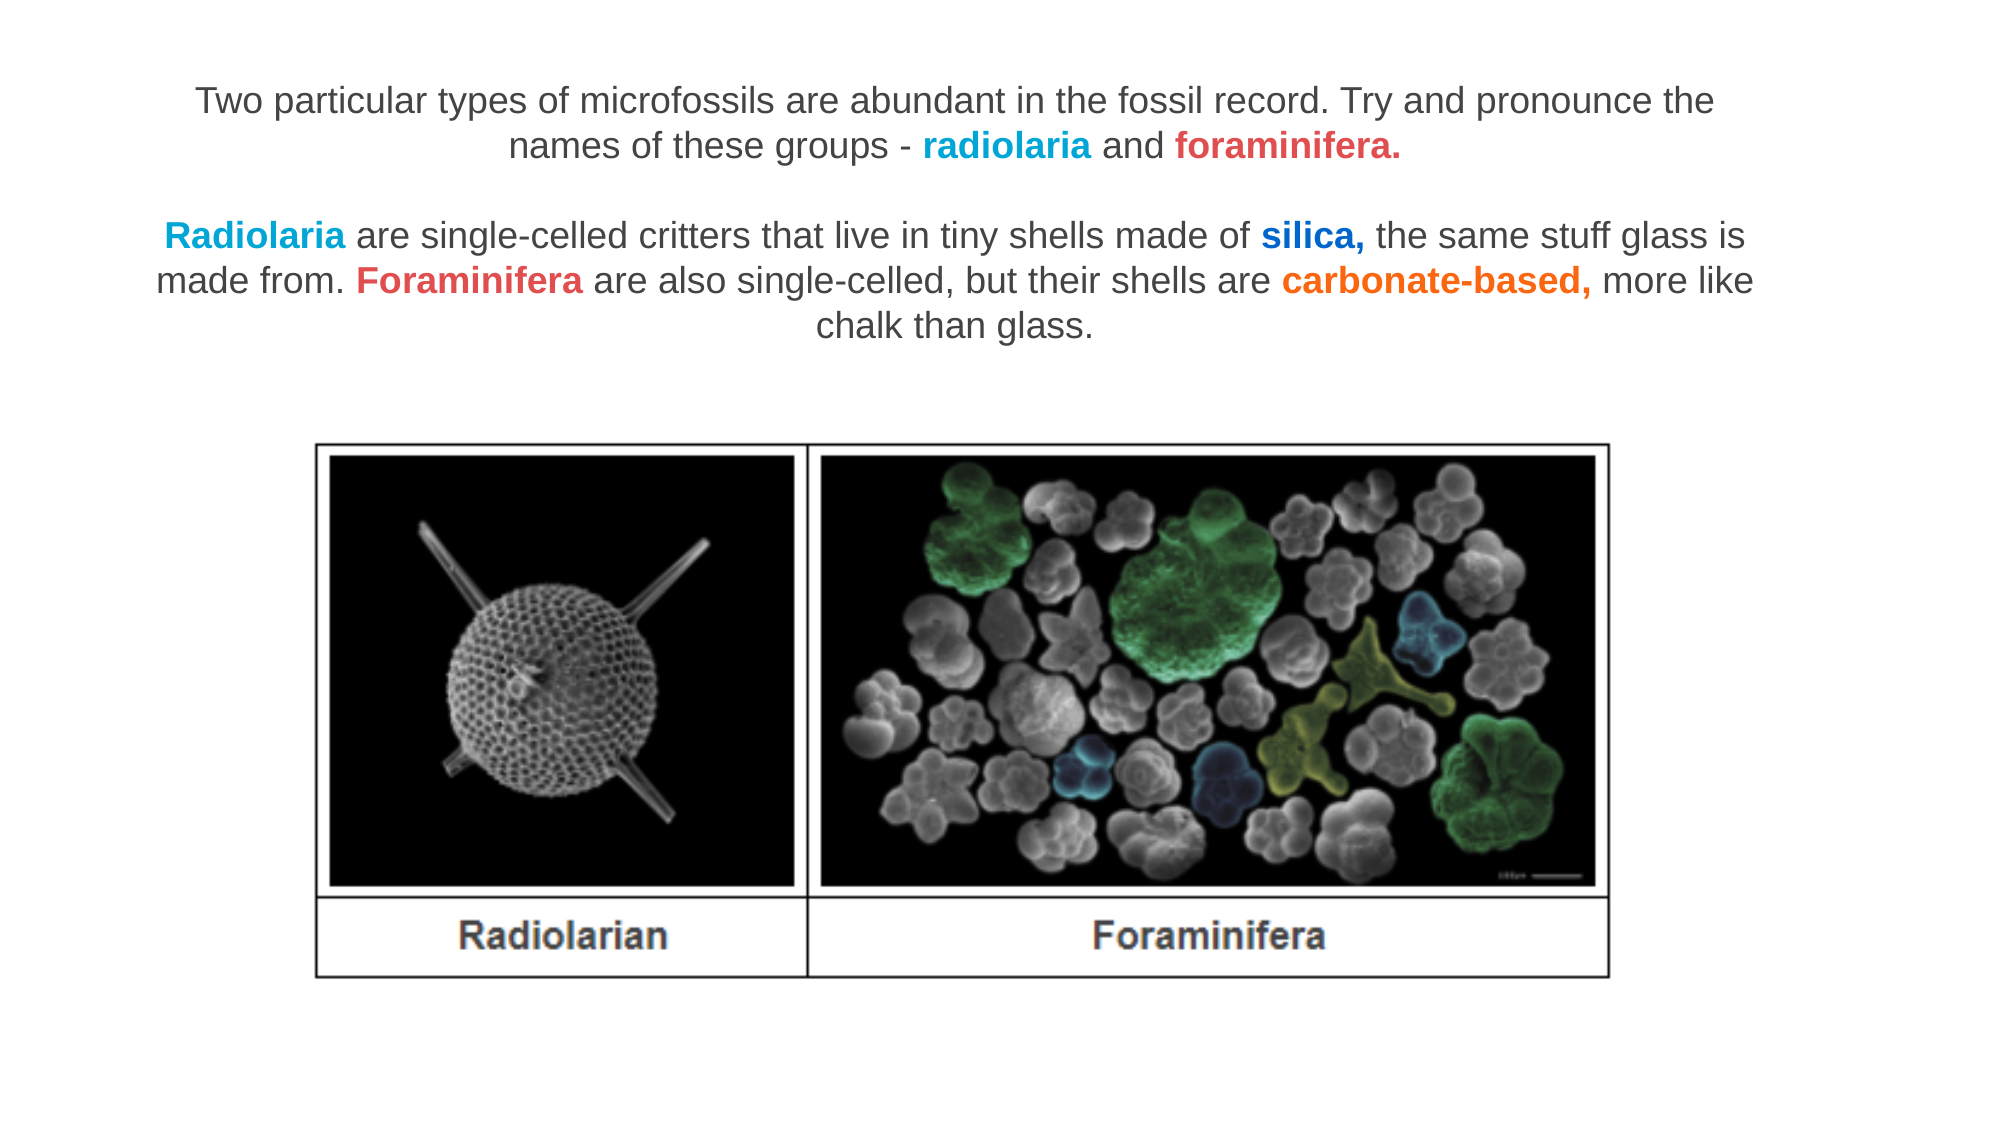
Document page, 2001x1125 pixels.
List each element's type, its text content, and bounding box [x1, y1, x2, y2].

text_box Two particular types of microfossils are abundant in the fossil record. Try and pronounce the names of these groups - radiolaria and foraminifera. Radiolaria are single-celled critters that live in tiny shells made of silica, the same stuff glass is made from. Foraminifera are also single-celled, but their shells are carbonate-based, more like chalk than glass. [124, 68, 1786, 354]
picture [311, 432, 1630, 996]
